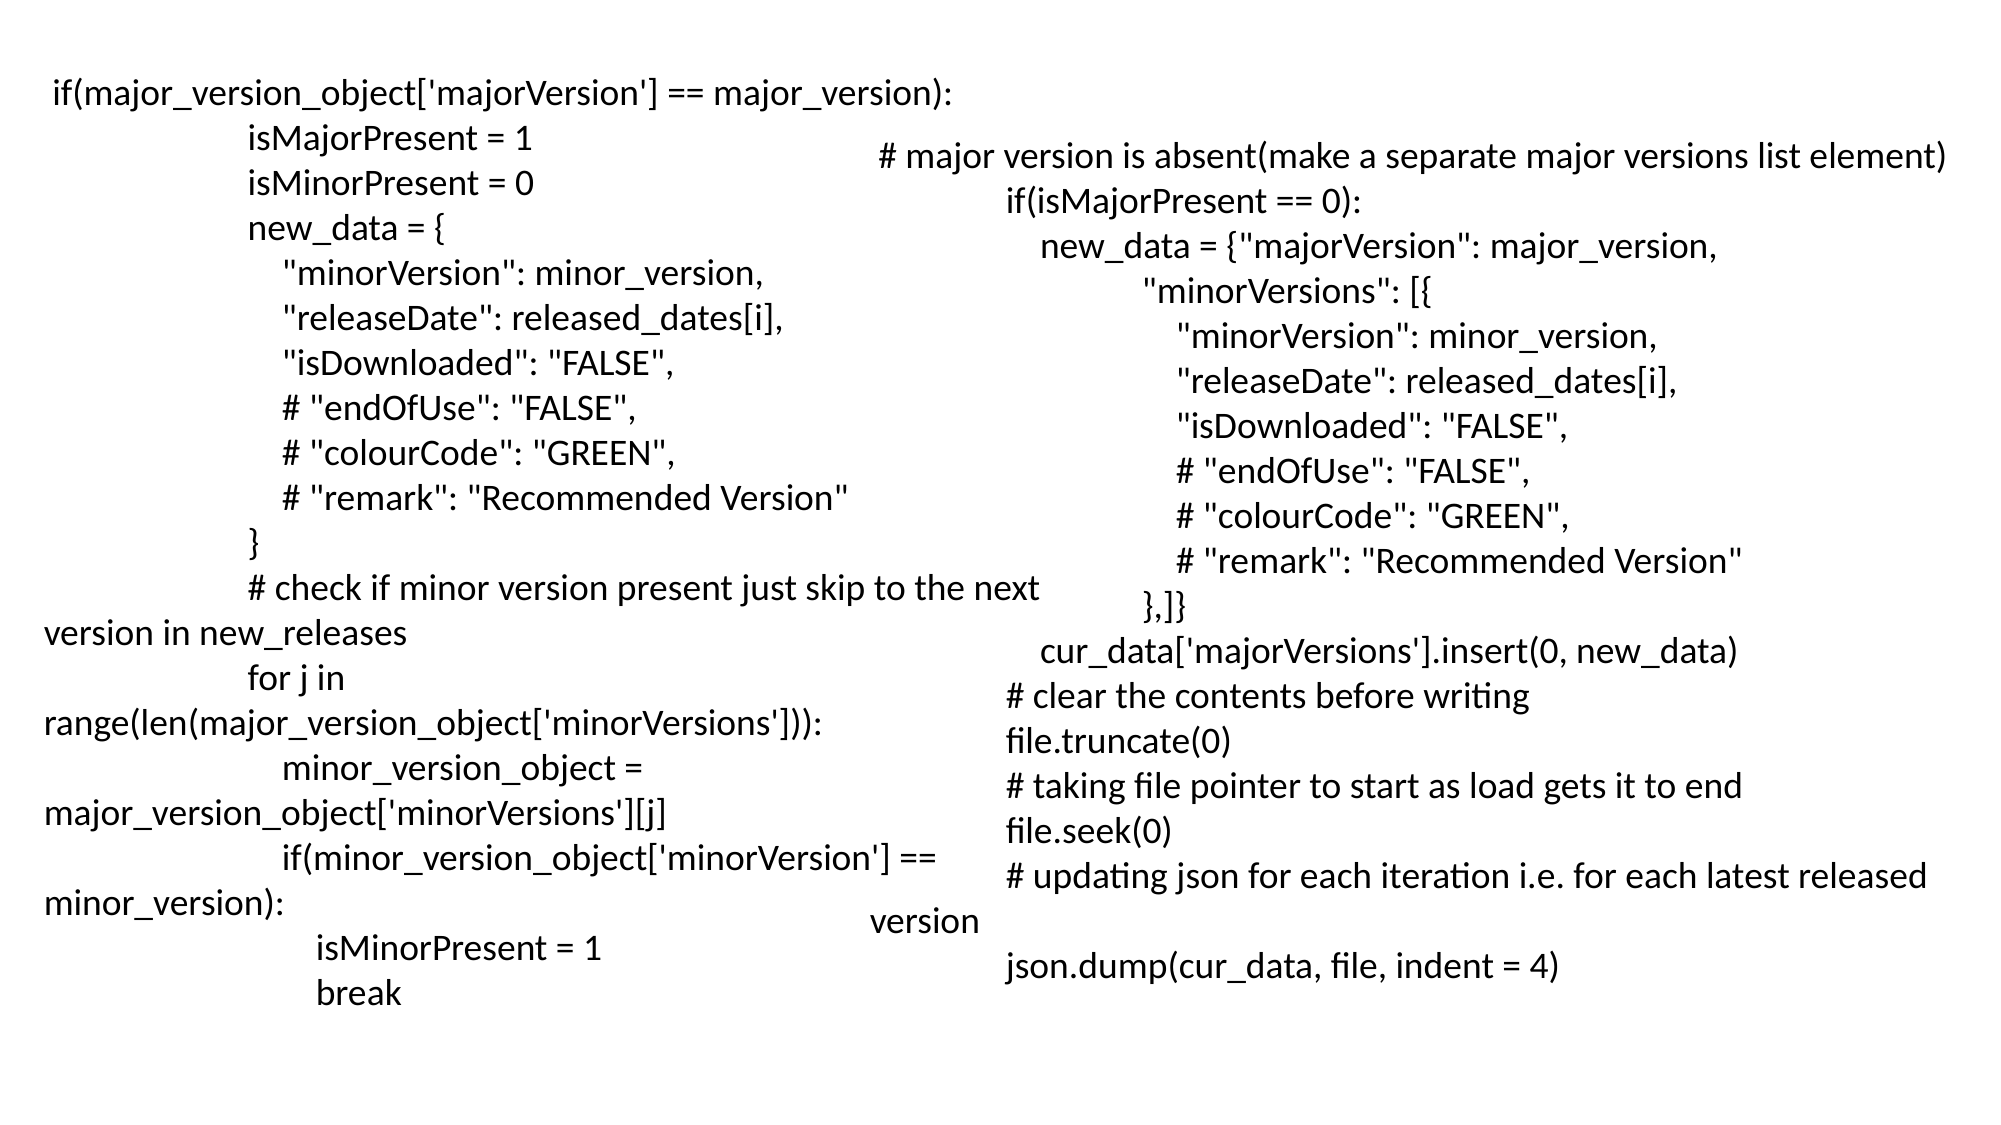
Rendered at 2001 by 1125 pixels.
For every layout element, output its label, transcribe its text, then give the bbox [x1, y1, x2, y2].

text_box if(major_version_object['majorVersion'] == major_version): isMajorPresent = 1 isMinorPresent = 0 new_data = { "minorVersion": minor_version, "releaseDate": released_dates[i], "isDownloaded": "FALSE", # "endOfUse": "FALSE", # "colourCode": "GREEN", # "remark": "Recommended Version" } # check if minor version present just skip to the next version in new_releases for j in range(len(major_version_object['minorVersions'])): minor_version_object = major_version_object['minorVersions'][j] if(minor_version_object['minorVersion'] == minor_version): isMinorPresent = 1 break [29, 60, 1093, 1021]
text_box # major version is absent(make a separate major versions list element) if(isMajorPresent == 0): new_data = {"majorVersion": major_version, "minorVersions": [{ "minorVersion": minor_version, "releaseDate": released_dates[i], "isDownloaded": "FALSE", # "endOfUse": "FALSE", # "colourCode": "GREEN", # "remark": "Recommended Version" },]} cur_data['majorVersions'].insert(0, new_data) # clear the contents before writing file.truncate(0) # taking file pointer to start as load gets it to end file.seek(0) # updating json for each iteration i.e. for each latest released version json.dump(cur_data, file, indent = 4) [855, 123, 2000, 993]
